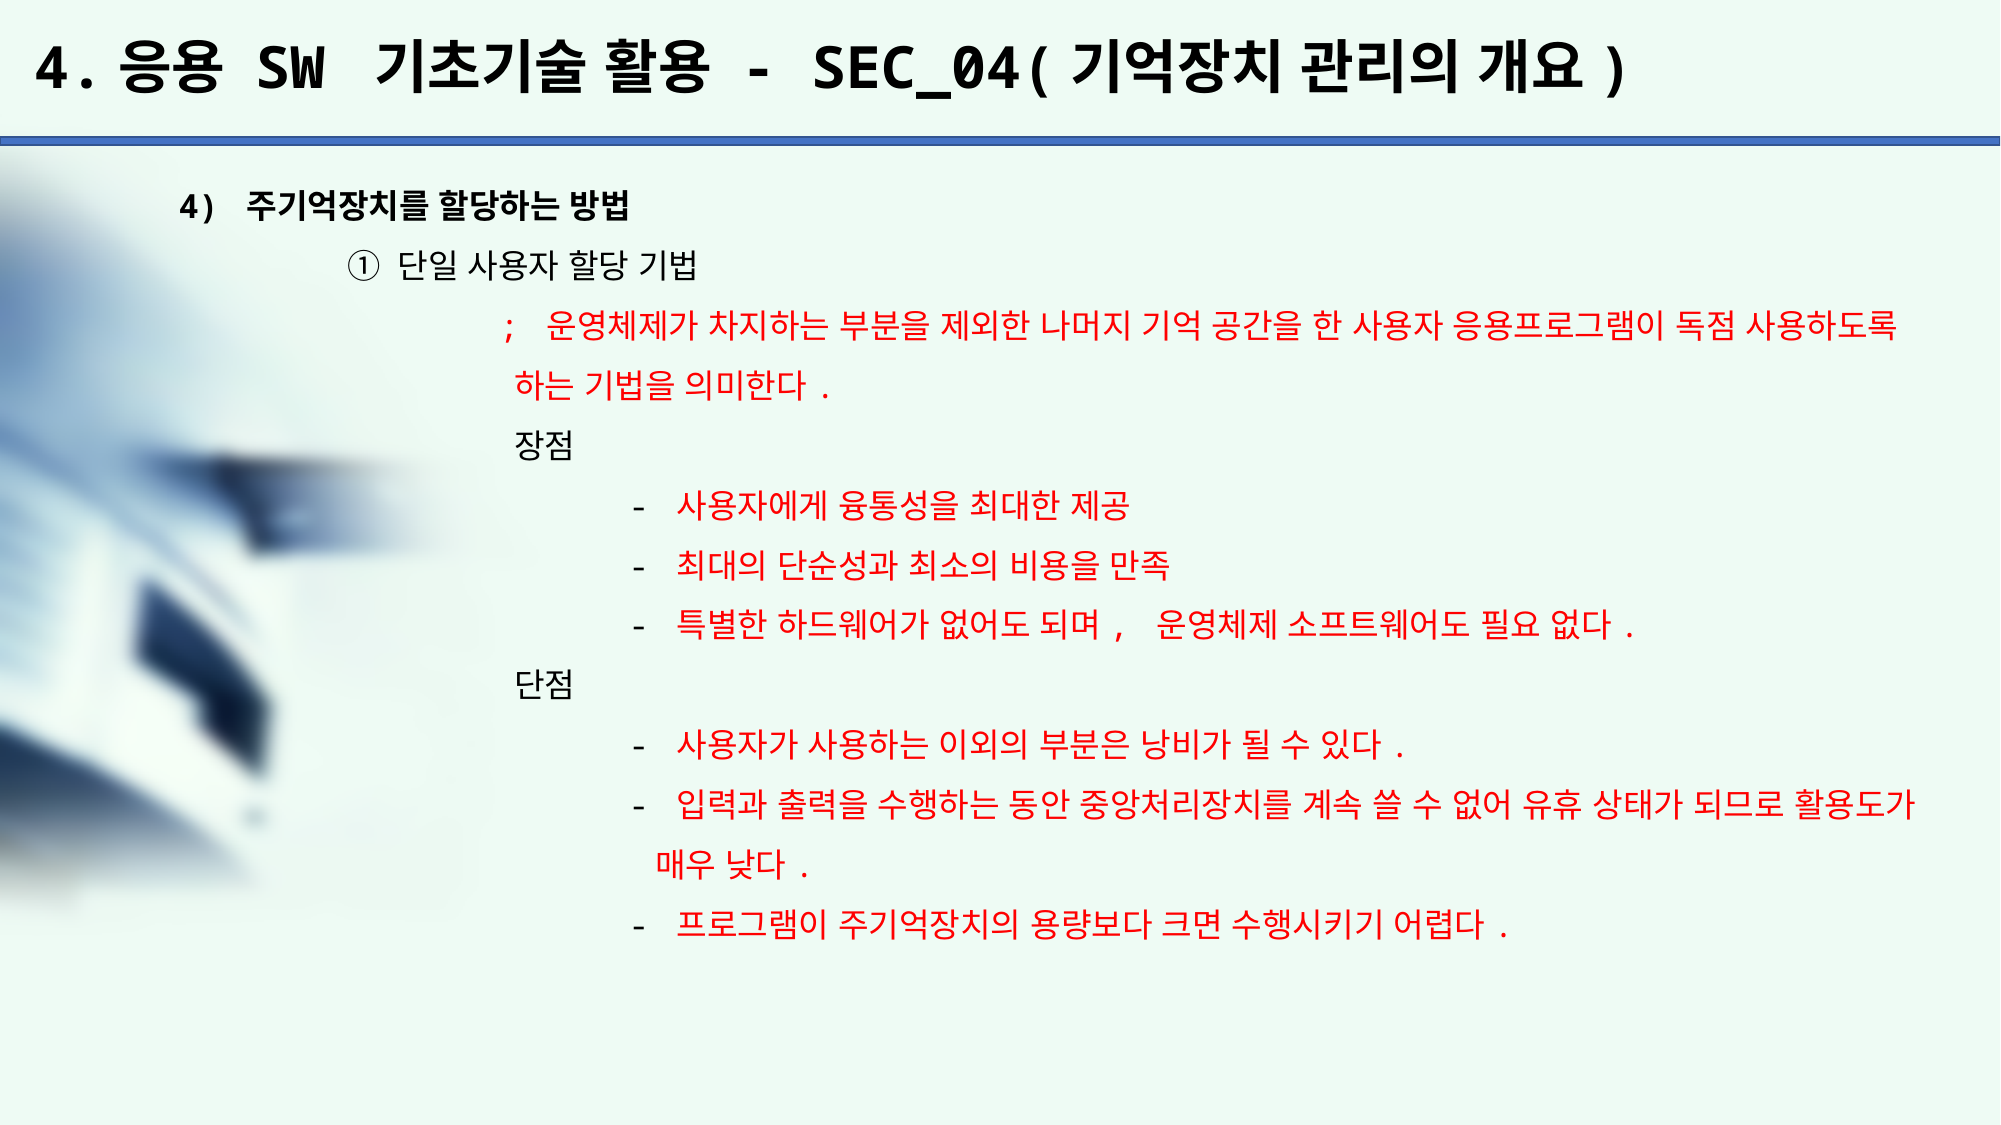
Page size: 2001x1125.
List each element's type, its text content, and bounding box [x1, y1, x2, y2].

picture [0, 0, 2000, 136]
text_box 4) 주기억장치를 할당하는 방법 ① 단일 사용자 할당 기법 ; 운영체제가 차지하는 부분을 제외한 나머지 기억 공간을 한 사용자 응용프로그램이 독점 사용하도록 하는 기법을 의미한다. 장점 - 사용자에게 융통성을 최대한 제공 - 최대의 단순성과 최소의 비용을 만족 - 특별한 하드웨어가 없어도 되며, 운영체제 소프트웨어도 필요 없다. 단점 - 사용자가 사용하는 이외의 부분은 낭비가 될 수 있다. - 입력과 출력을 수행하는 동안 중앙처리장치를 계속 쓸 수 없어 유휴 상태가 되므로 활용도가 매우 낮다. - 프로그램이 주기억장치의 용량보다 크면 수행시키기 어렵다. [163, 158, 1969, 952]
picture [0, 146, 2000, 1125]
title 4.응용 SW 기초기술 활용 - SEC_04(기억장치 관리의 개요) [19, 14, 1922, 126]
